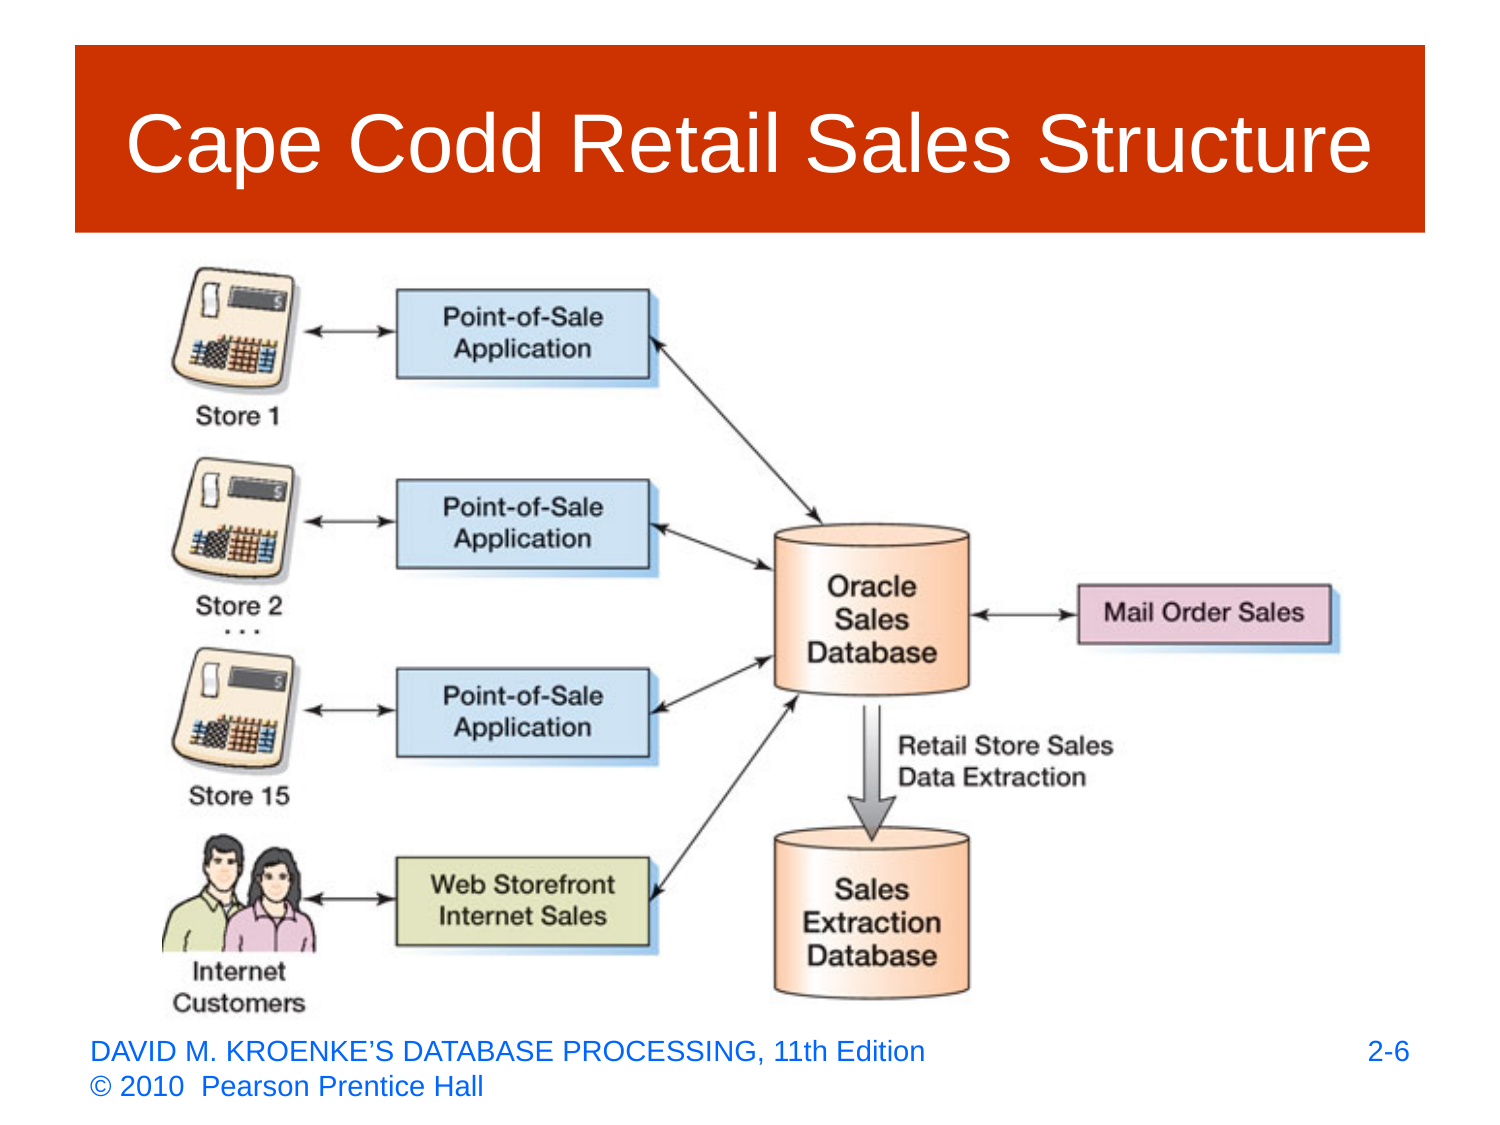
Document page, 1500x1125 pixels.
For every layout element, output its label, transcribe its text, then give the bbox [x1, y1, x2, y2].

footer DAVID M. KROENKE’S DATABASE PROCESSING, 11th Edition © 2010 Pearson Prentice Hall [74, 1024, 1051, 1104]
title Cape Codd Retail Sales Structure [75, 45, 1425, 233]
slide_number 2-6 [1074, 1024, 1426, 1103]
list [162, 253, 1351, 1022]
